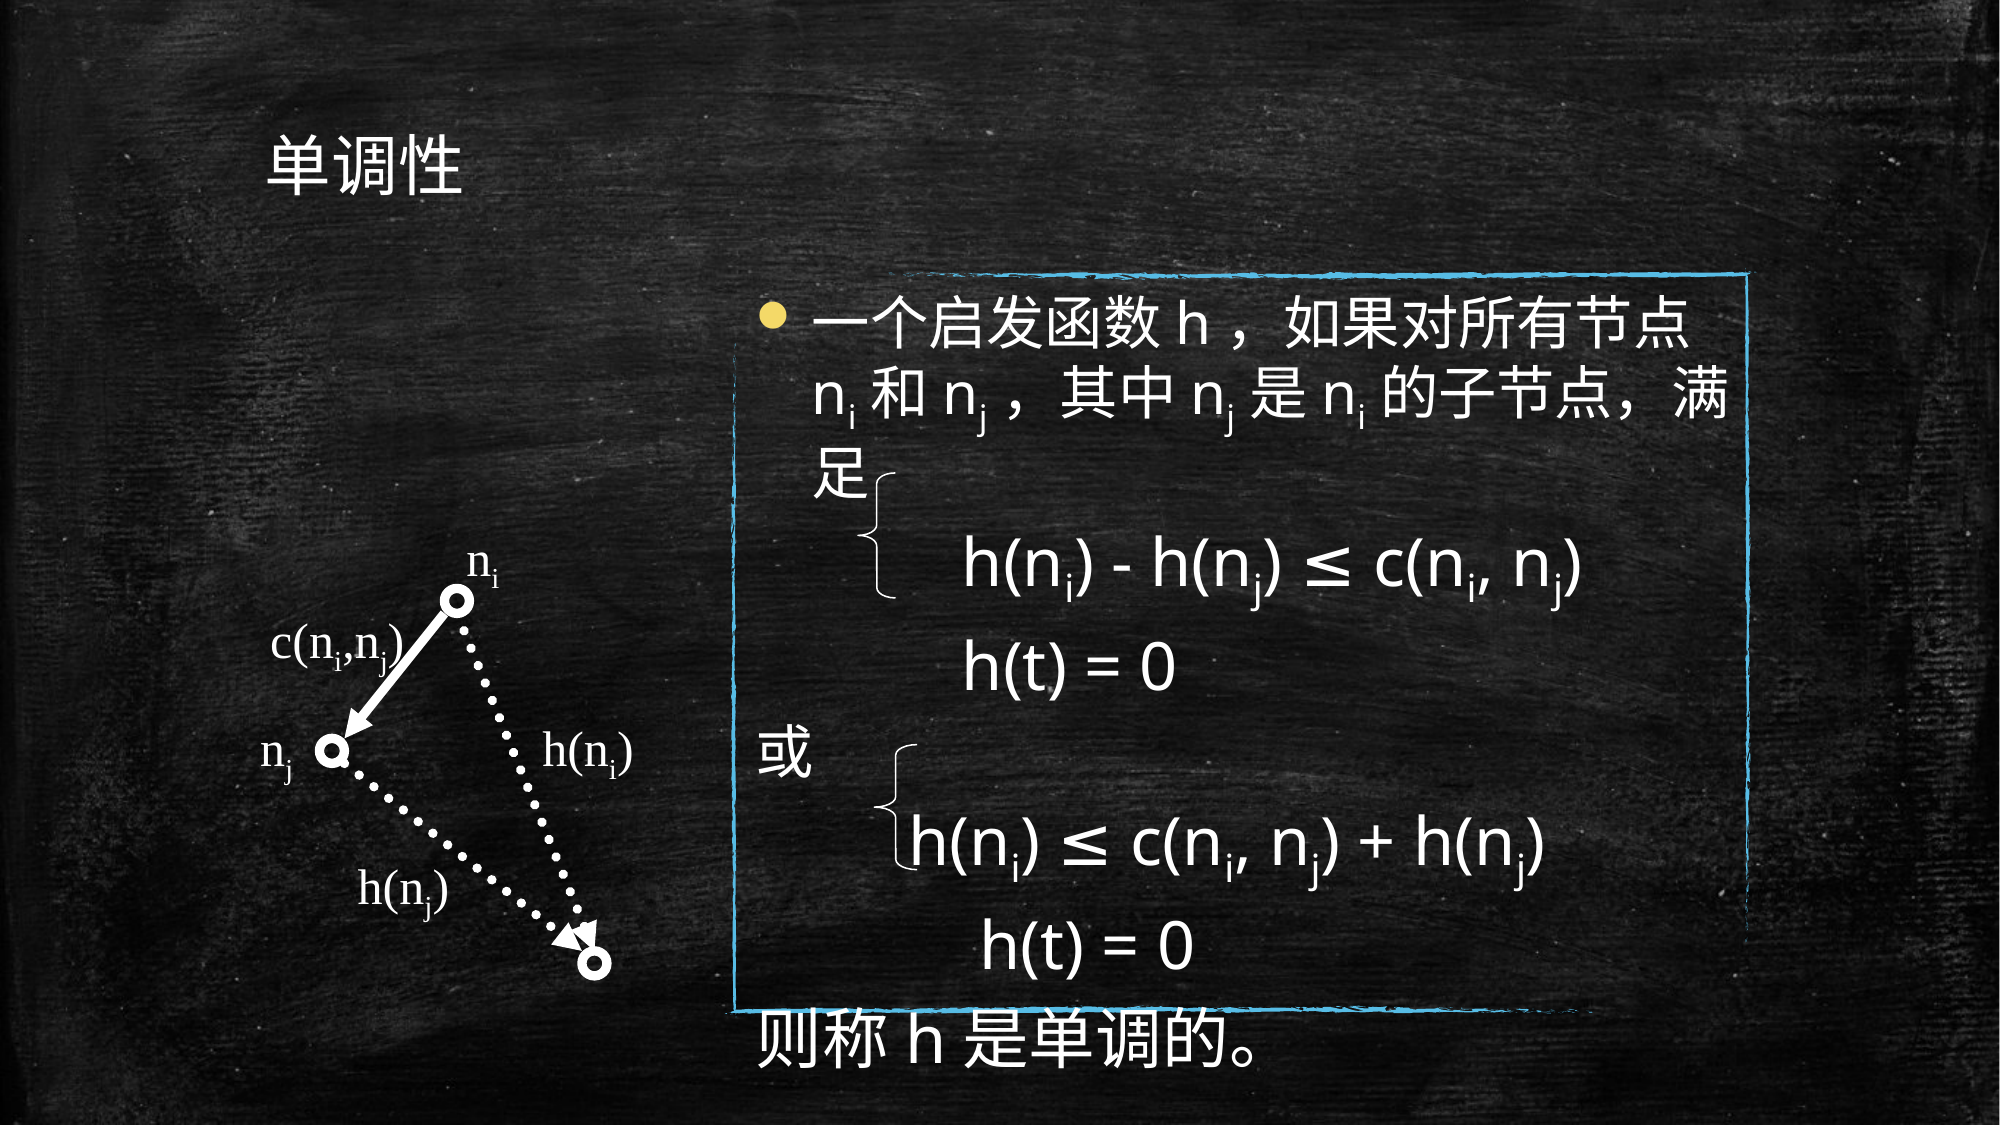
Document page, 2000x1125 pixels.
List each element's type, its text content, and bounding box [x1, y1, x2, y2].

text_box h(ni) [527, 709, 649, 793]
text_box [344, 685, 388, 739]
text_box [874, 744, 918, 870]
text_box c(ni,nj) [255, 601, 420, 685]
text_box 一个启发函数h，如果对所有节点ni和nj，其中nj是ni的子节点，满足 h(ni) - h(nj) ≤ c(ni, nj) h(t) = 0 或 h(ni) ≤ c(ni, nj) + h(nj) h(t) = 0 则称h是单调的。 [740, 278, 1750, 1012]
text_box [858, 472, 896, 598]
title 单调性 [249, 45, 1750, 213]
text_box [581, 950, 607, 976]
text_box nj [245, 709, 308, 793]
text_box h(nj) [342, 846, 465, 930]
text_box [444, 589, 470, 614]
text_box ni [451, 518, 515, 602]
text_box [319, 738, 345, 764]
text_box [568, 938, 582, 951]
text_box [583, 937, 596, 951]
